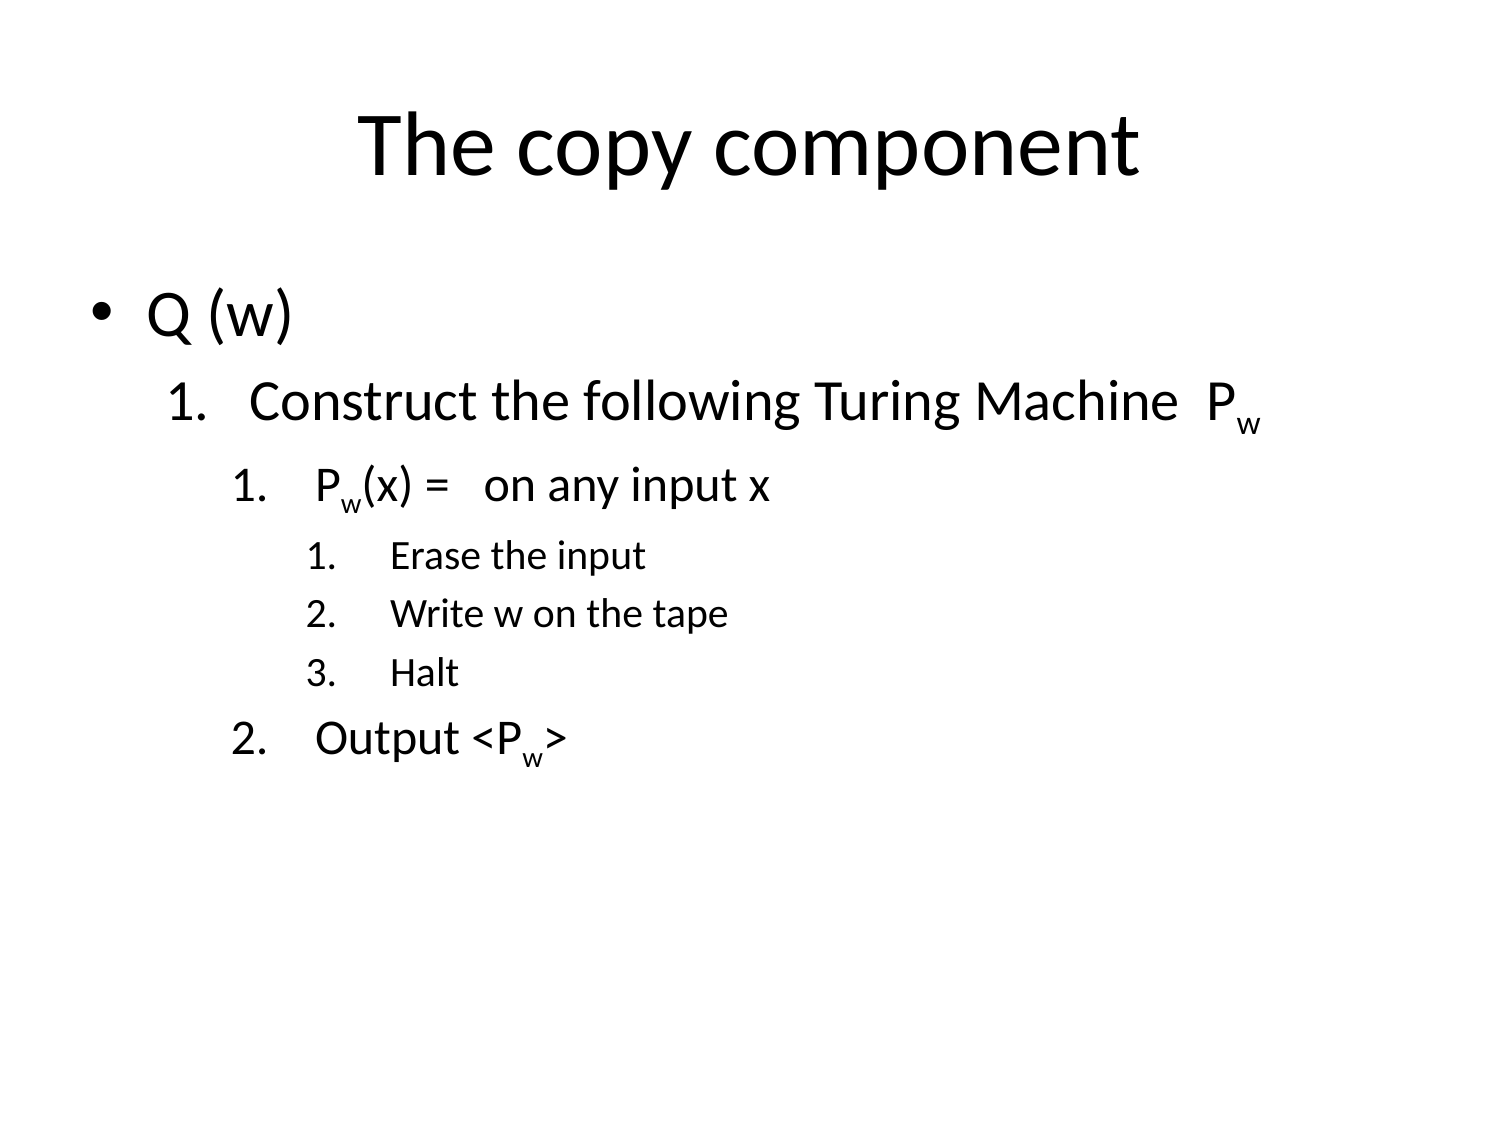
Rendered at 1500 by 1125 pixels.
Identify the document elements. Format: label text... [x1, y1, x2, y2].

title The copy component [75, 45, 1425, 233]
list Q (w) Construct the following Turing Machine Pw Pw(x) = on any input x Erase the input Write w on the tape Halt Output <Pw> [75, 262, 1425, 1005]
